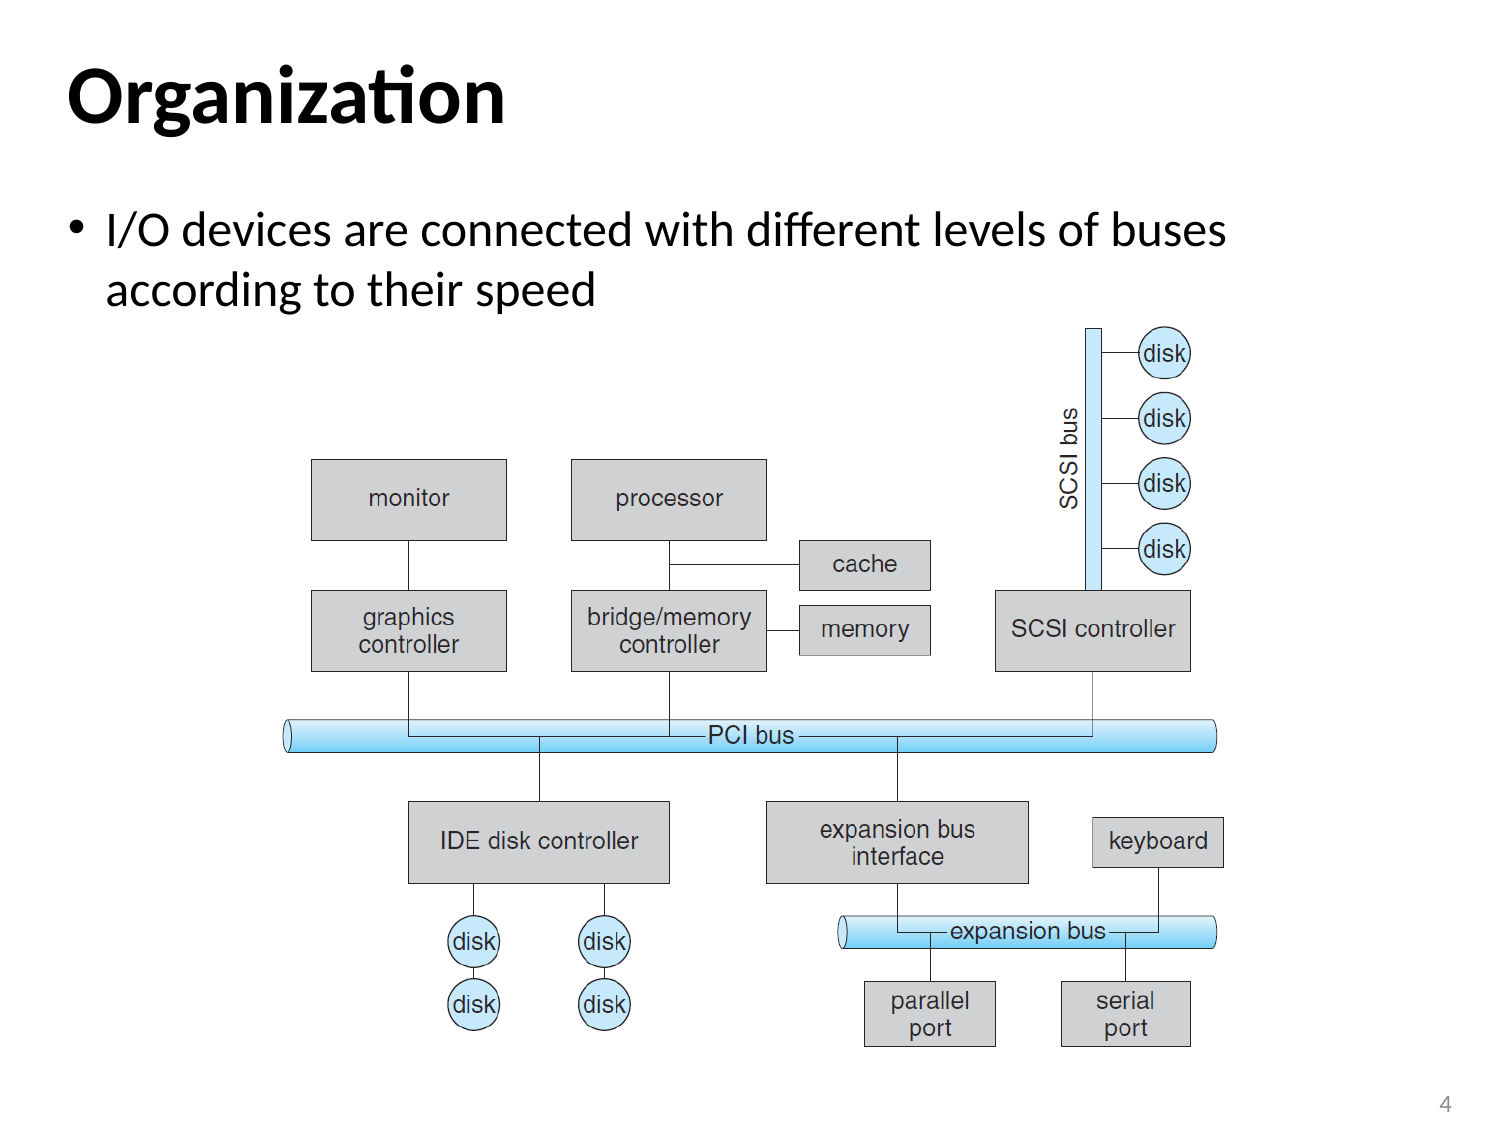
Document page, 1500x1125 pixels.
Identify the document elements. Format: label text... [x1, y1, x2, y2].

slide_number 4 [1390, 1079, 1468, 1125]
picture [259, 316, 1241, 1057]
list I/O devices are connected with different levels of buses according to their speed [52, 189, 1447, 1064]
title Organization [52, 27, 1447, 166]
